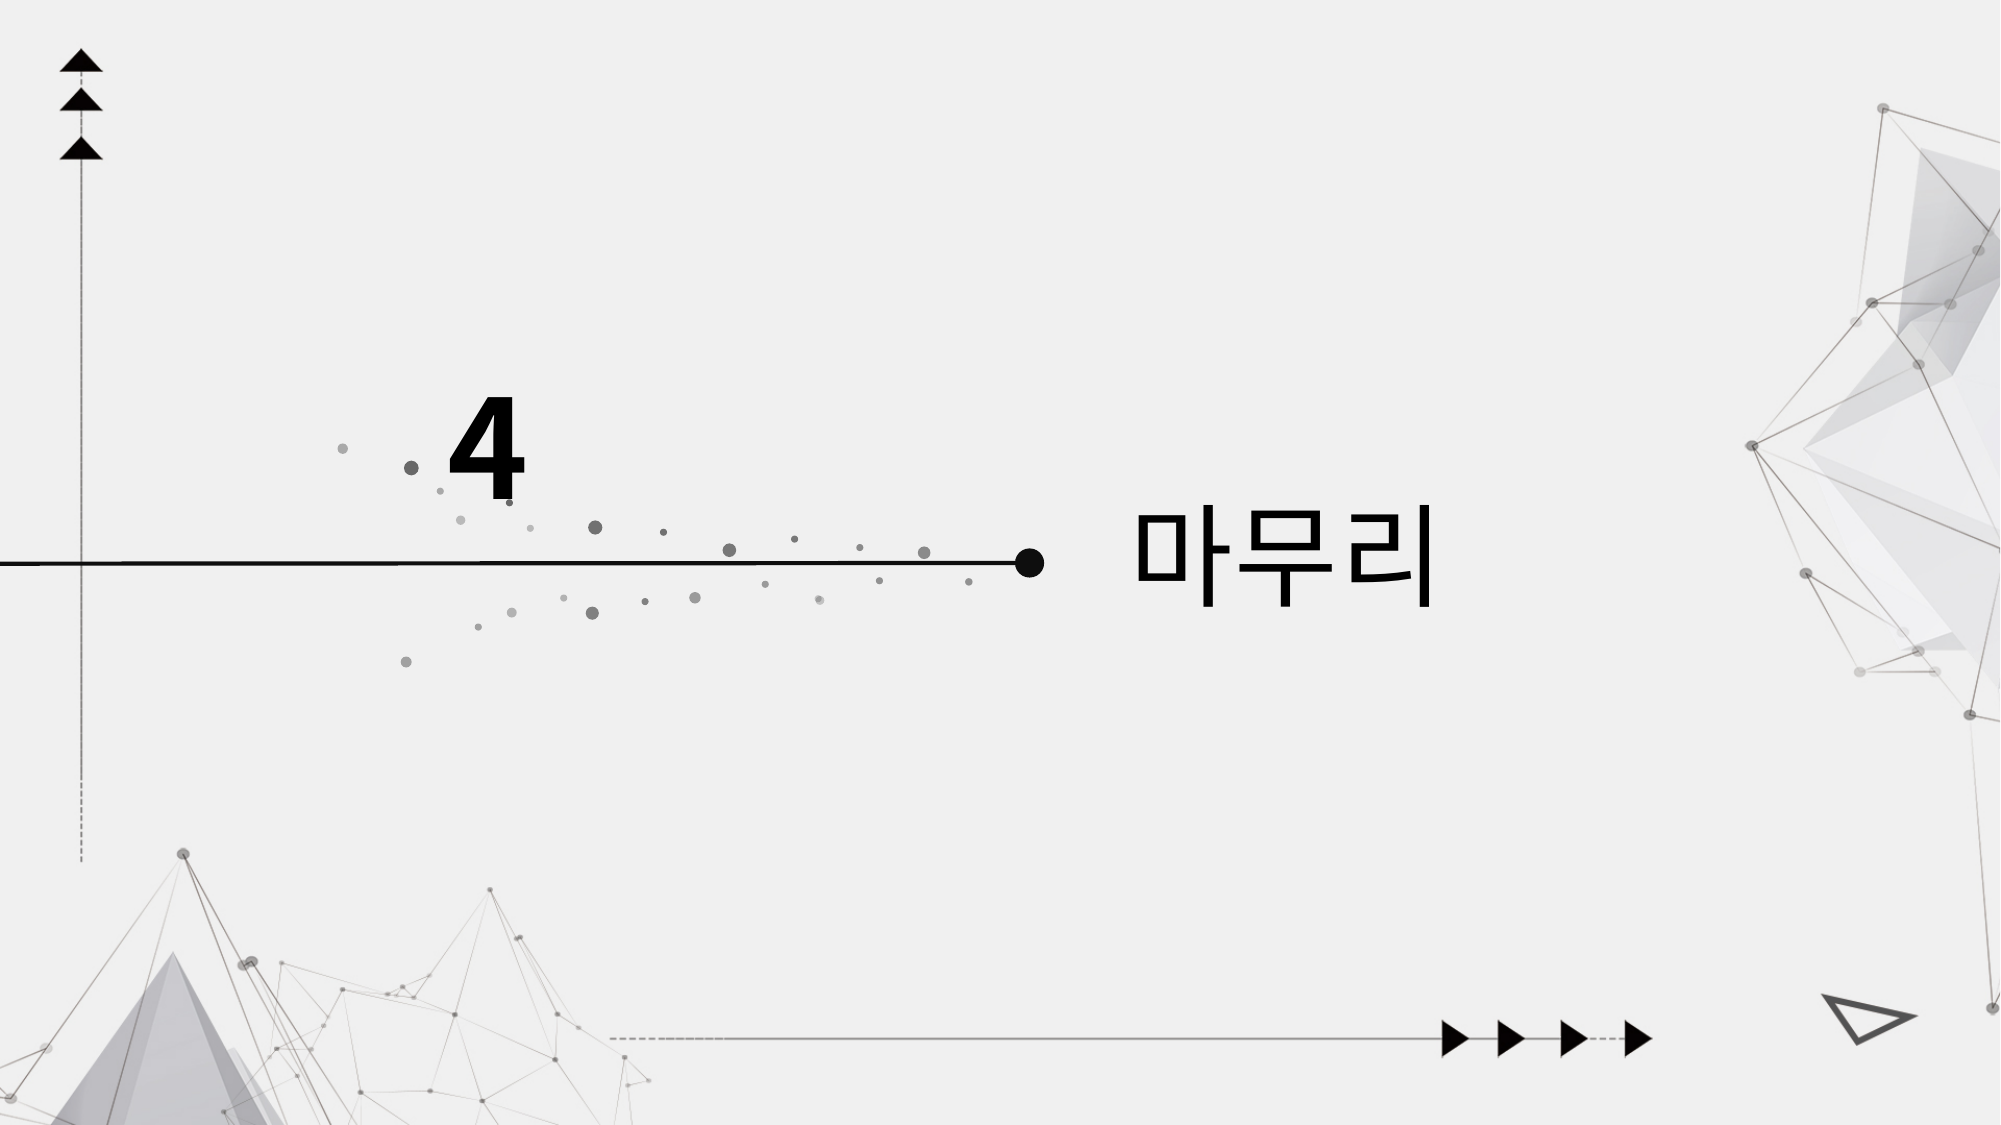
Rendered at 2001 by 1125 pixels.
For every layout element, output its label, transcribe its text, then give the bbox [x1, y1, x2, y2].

picture [0, 0, 2001, 1125]
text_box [436, 487, 884, 631]
text_box 마무리 [1114, 478, 1890, 629]
text_box [1014, 547, 1046, 579]
text_box 4 [214, 354, 793, 535]
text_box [337, 443, 973, 668]
